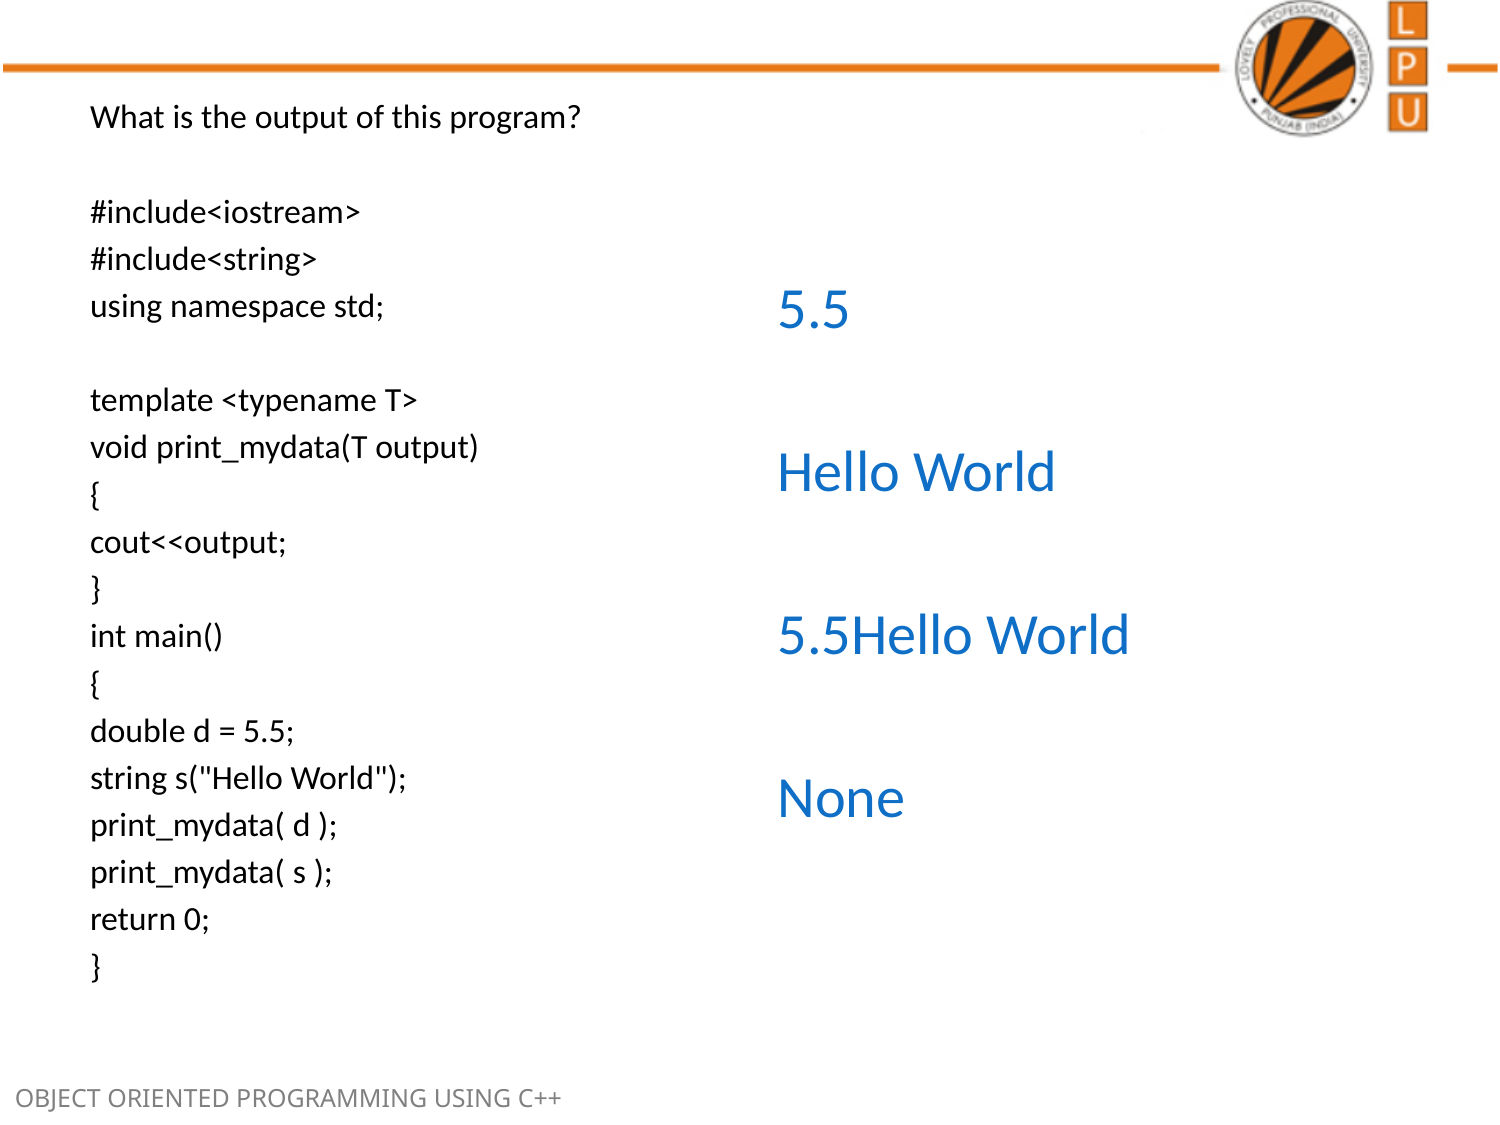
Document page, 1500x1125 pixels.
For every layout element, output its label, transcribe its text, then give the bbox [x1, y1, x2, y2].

list What is the output of this program? #include<iostream> #include<string> using namespace std; template <typename T> void print_mydata(T output) { cout<<output; } int main() { double d = 5.5; string s("Hello World"); print_mydata( d ); print_mydata( s ); return 0; } [75, 87, 738, 1005]
picture [3, 0, 1500, 155]
list 5.5 Hello World 5.5Hello World None [762, 262, 1425, 1005]
